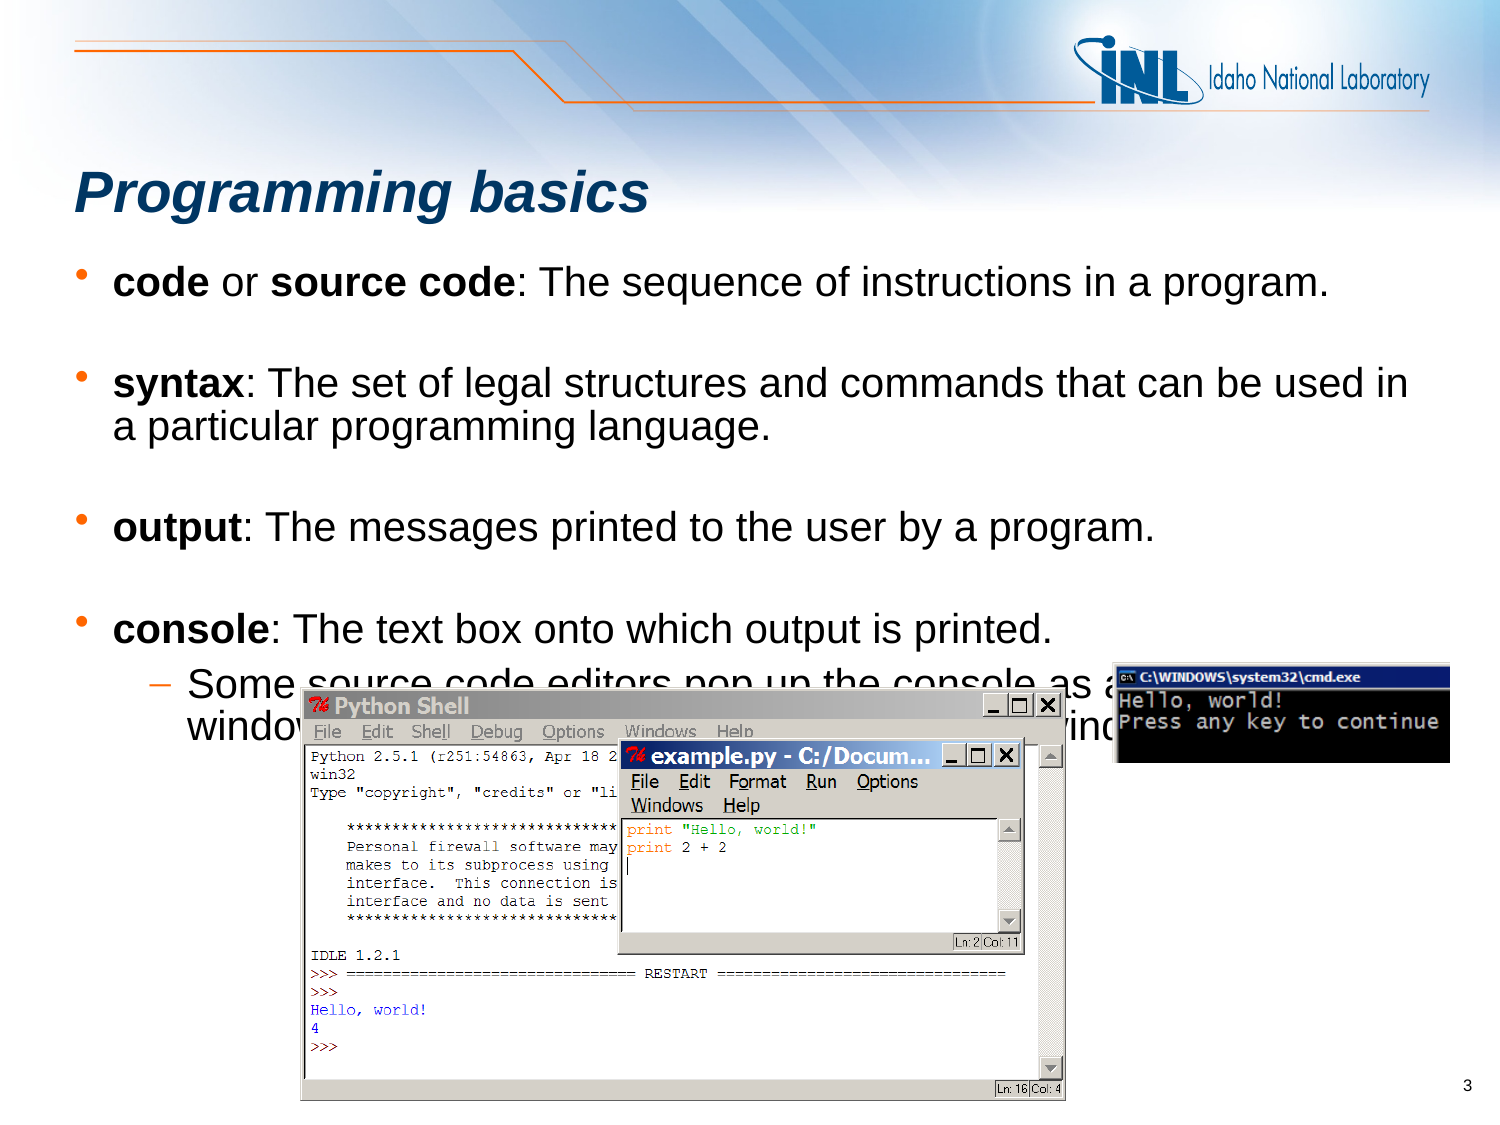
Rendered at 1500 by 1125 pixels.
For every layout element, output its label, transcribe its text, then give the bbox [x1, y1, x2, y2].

list code or source code: The sequence of instructions in a program. syntax: The set of legal structures and commands that can be used in a particular programming language. output: The messages printed to the user by a program. console: The text box onto which output is printed. Some source code editors pop up the console as an external window, and others contain their own console window. [74, 261, 1426, 1005]
picture [0, 0, 1500, 1125]
title Programming basics [74, 164, 1426, 225]
slide_number 3 [1429, 1074, 1473, 1096]
